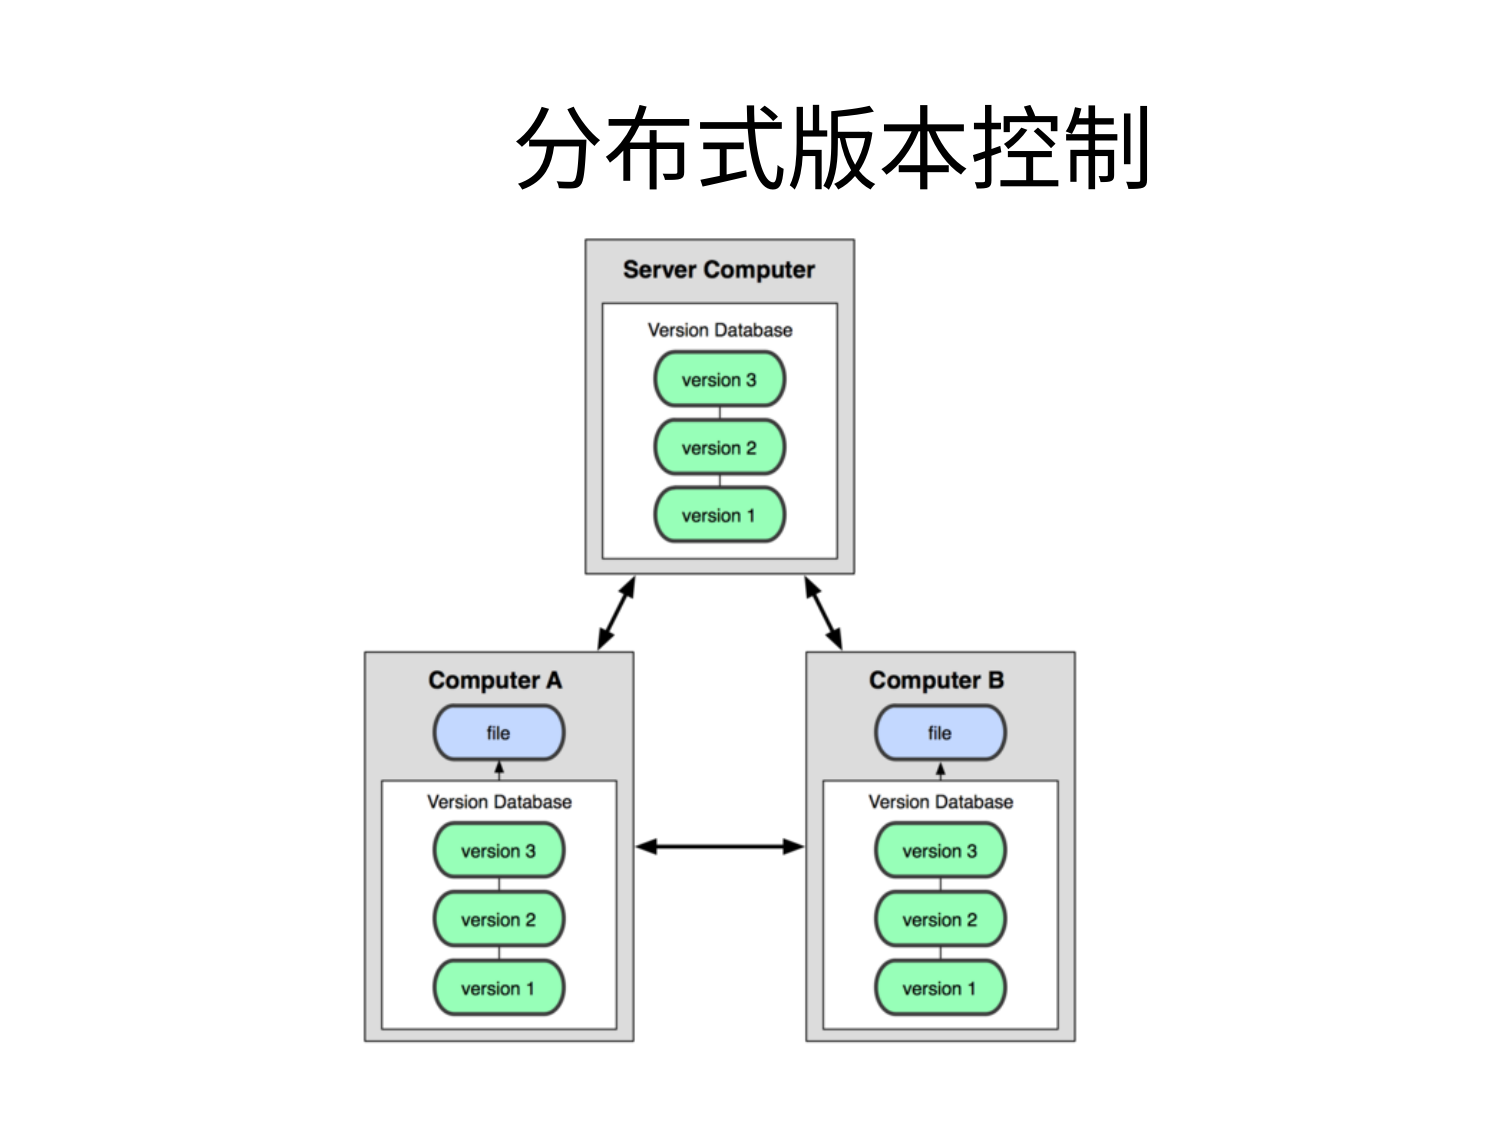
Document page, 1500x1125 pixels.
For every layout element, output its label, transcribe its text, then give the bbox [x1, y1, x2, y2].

title 分布式版本控制 [166, 77, 1500, 214]
picture [360, 237, 1078, 1045]
